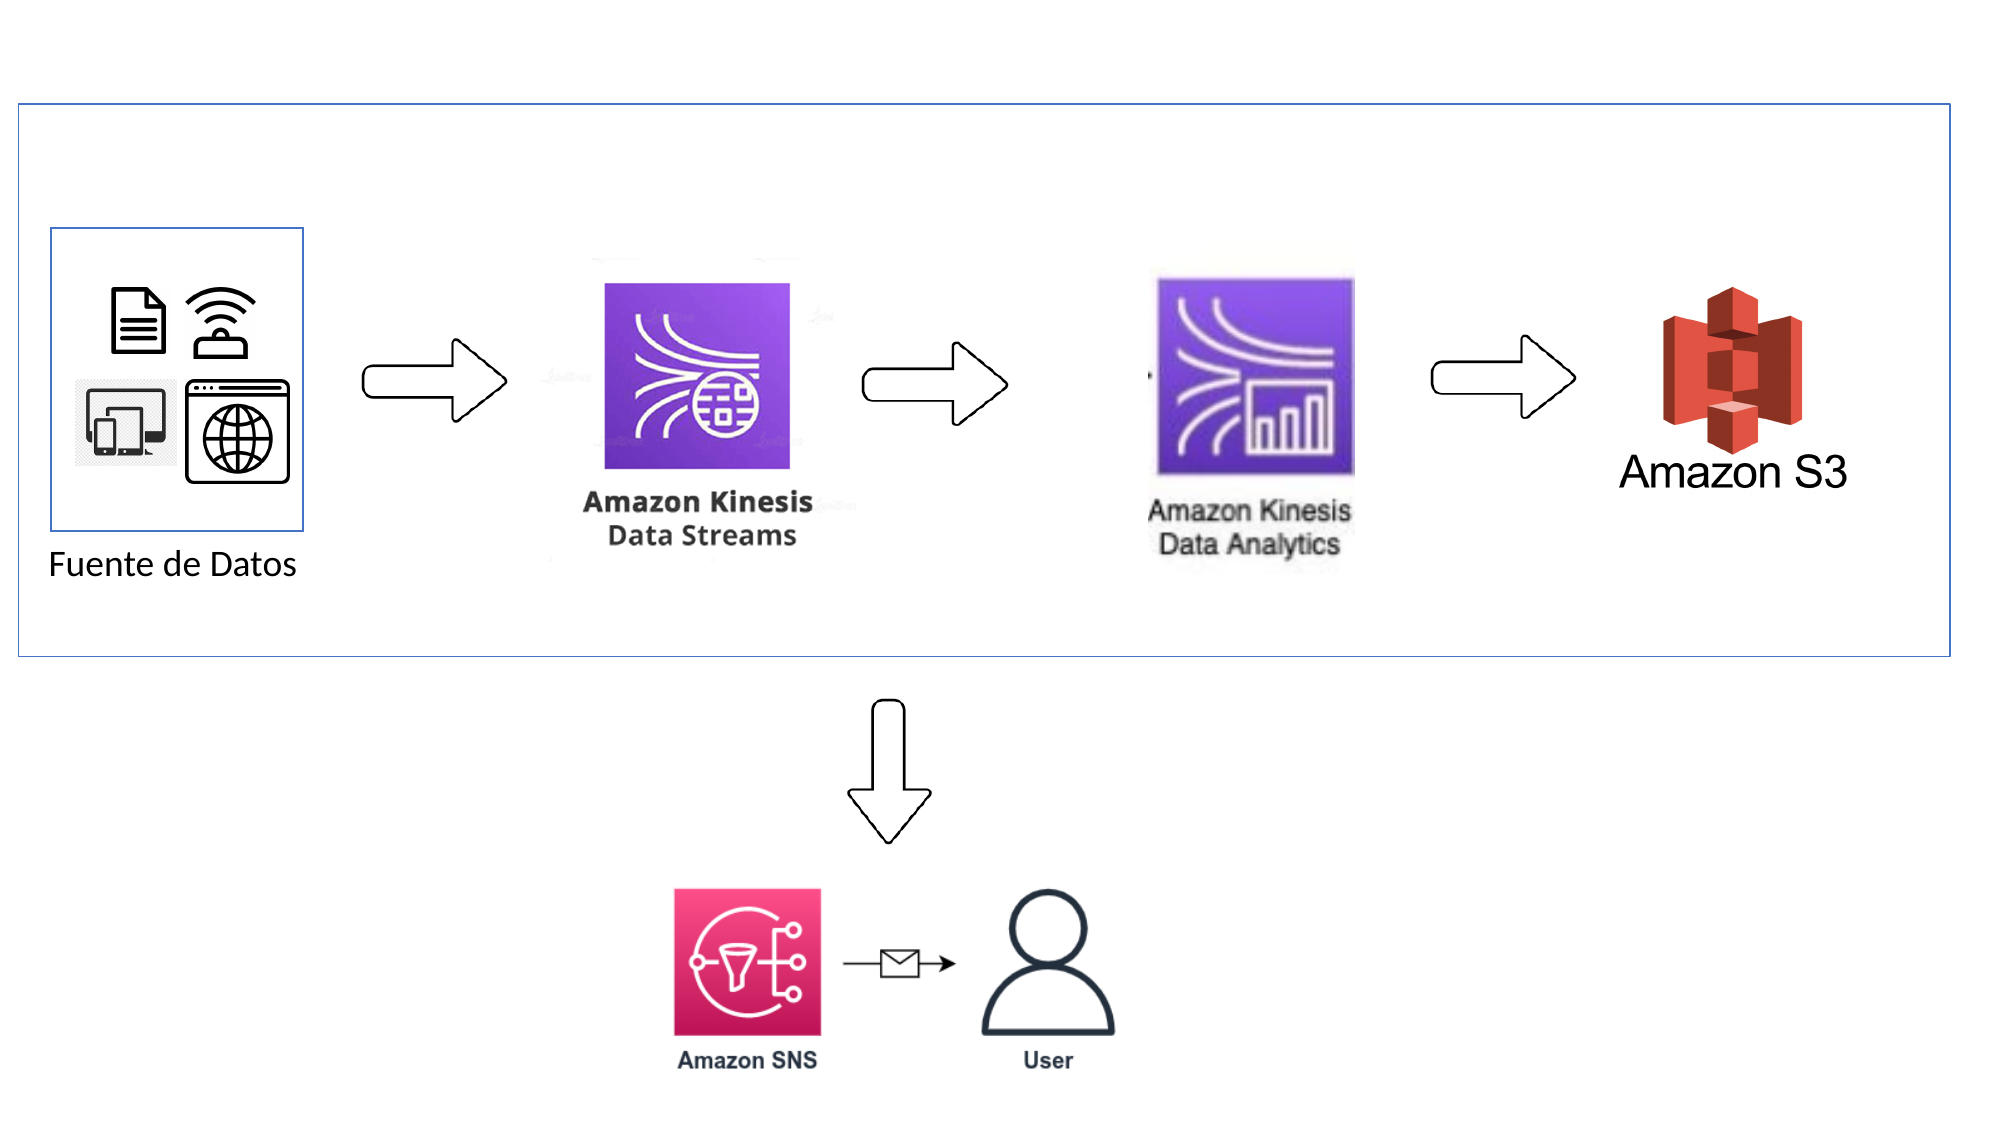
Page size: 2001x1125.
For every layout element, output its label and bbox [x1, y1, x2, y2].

picture [1148, 240, 1355, 580]
picture [334, 280, 534, 480]
picture [1403, 276, 1880, 505]
picture [539, 258, 1035, 562]
text_box [32, 228, 314, 592]
picture [656, 671, 1122, 1095]
text_box [18, 104, 1950, 657]
